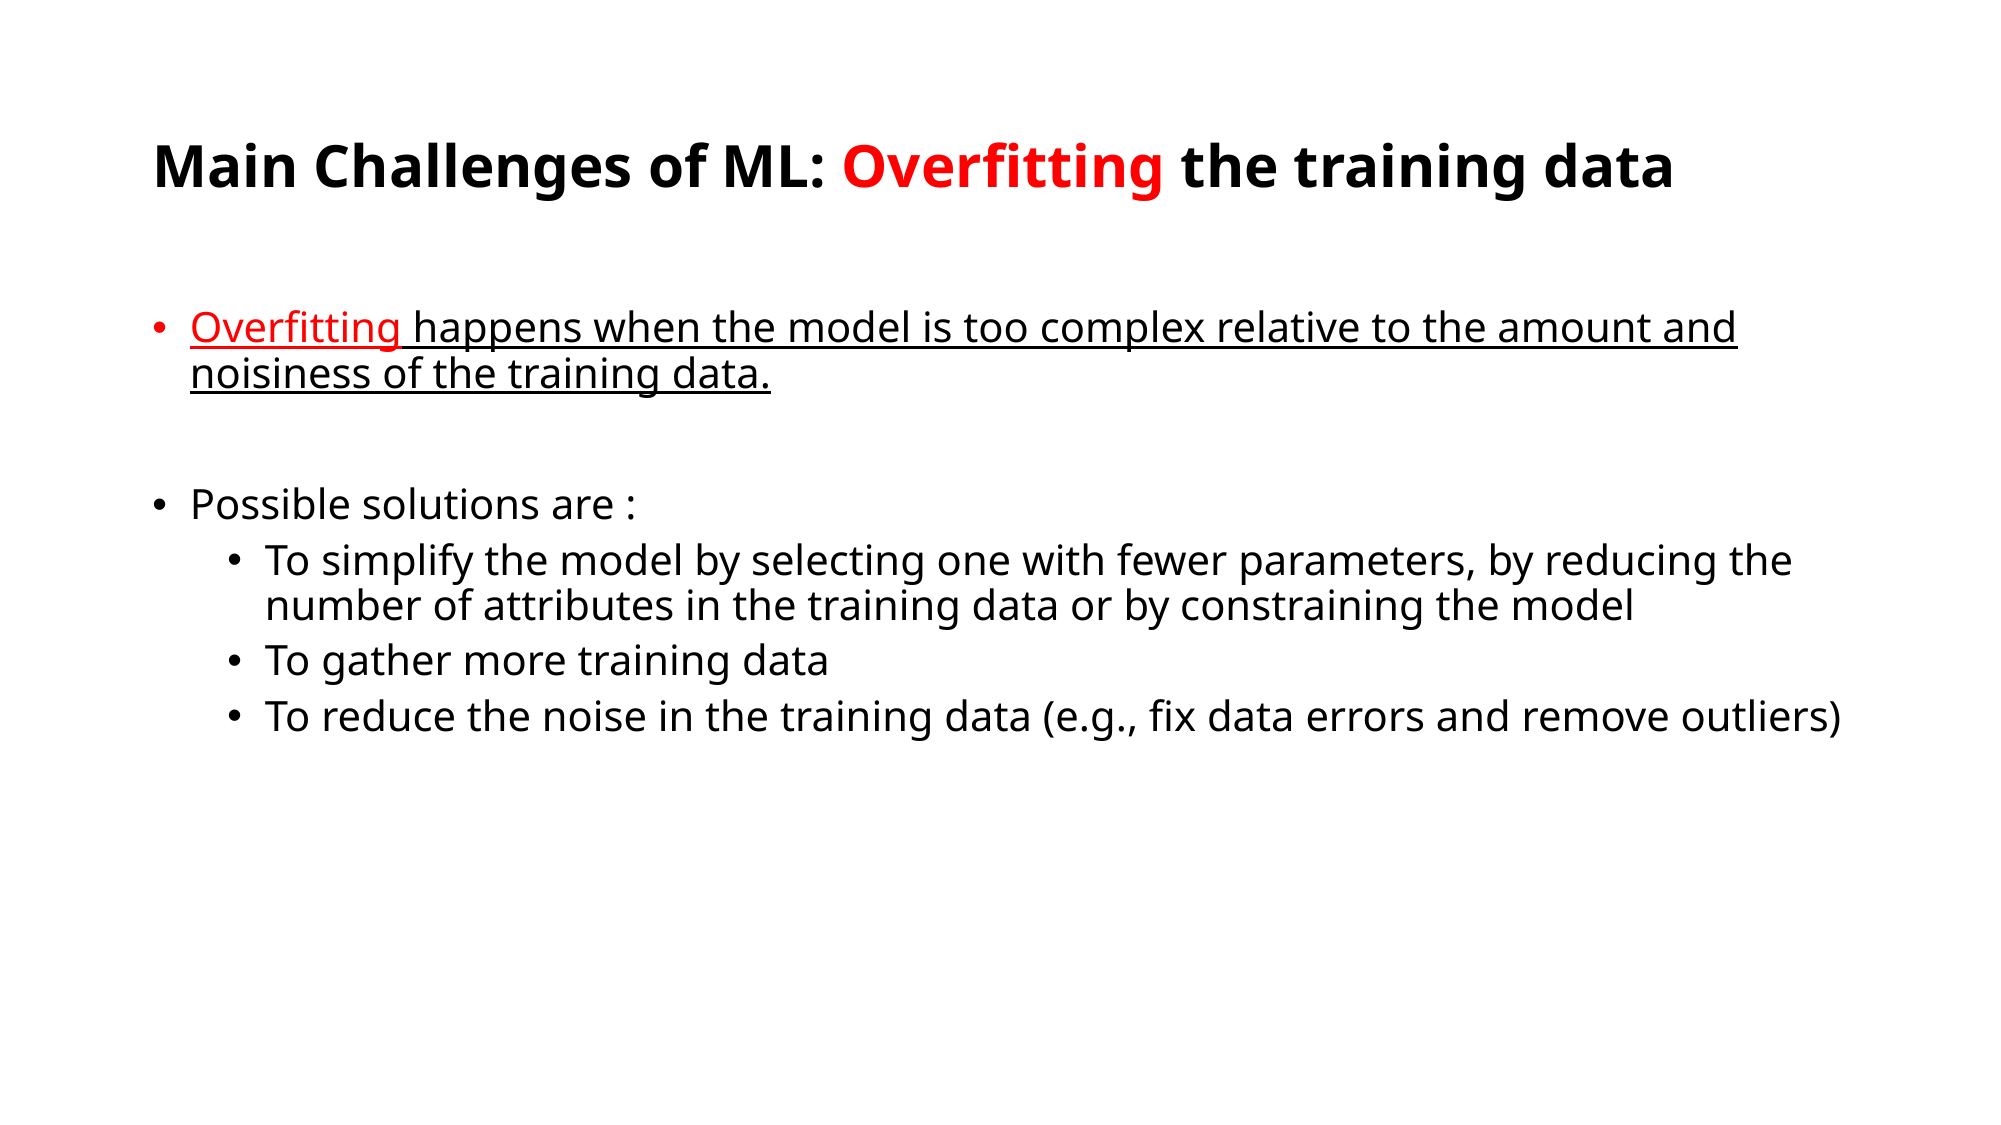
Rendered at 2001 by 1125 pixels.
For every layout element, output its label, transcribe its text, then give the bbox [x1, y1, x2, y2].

list Overfitting happens when the model is too complex relative to the amount and noisiness of the training data. Possible solutions are : To simplify the model by selecting one with fewer parameters, by reducing the number of attributes in the training data or by constraining the model To gather more training data To reduce the noise in the training data (e.g., fix data errors and remove outliers) [137, 299, 1863, 1014]
title Main Challenges of ML: Overfitting the training data [137, 59, 1863, 278]
